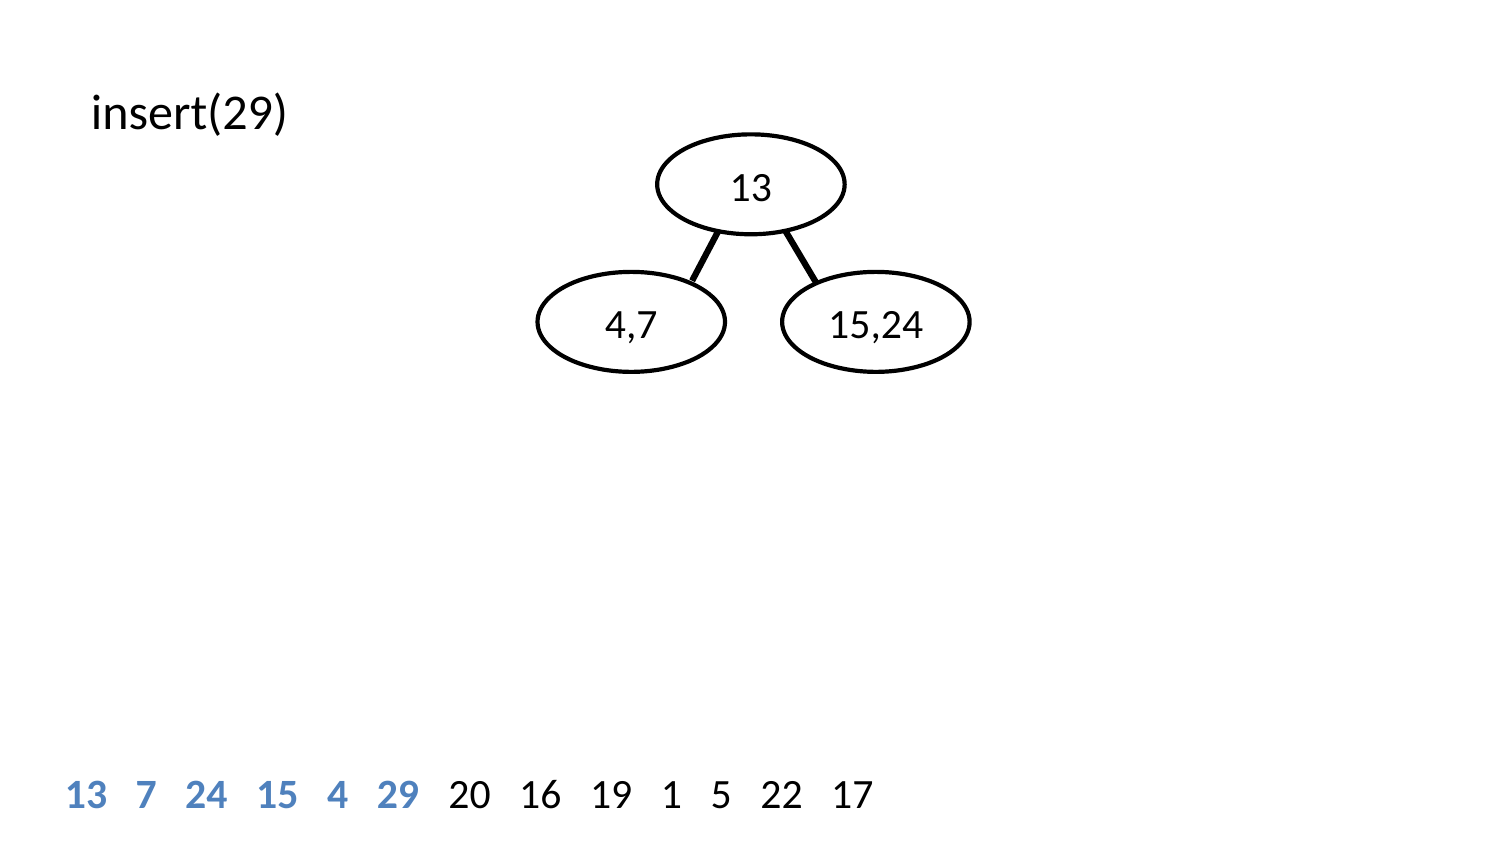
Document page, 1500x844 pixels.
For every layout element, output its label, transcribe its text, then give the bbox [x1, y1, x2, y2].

text_box 15,24 [780, 269, 972, 374]
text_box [781, 225, 818, 285]
text_box 13 [655, 132, 847, 237]
text_box 4,7 [535, 269, 728, 374]
text_box insert(29) [76, 71, 304, 147]
text_box 13 7 24 15 4 29 20 16 19 1 5 22 17 [50, 759, 1425, 825]
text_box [691, 228, 720, 282]
